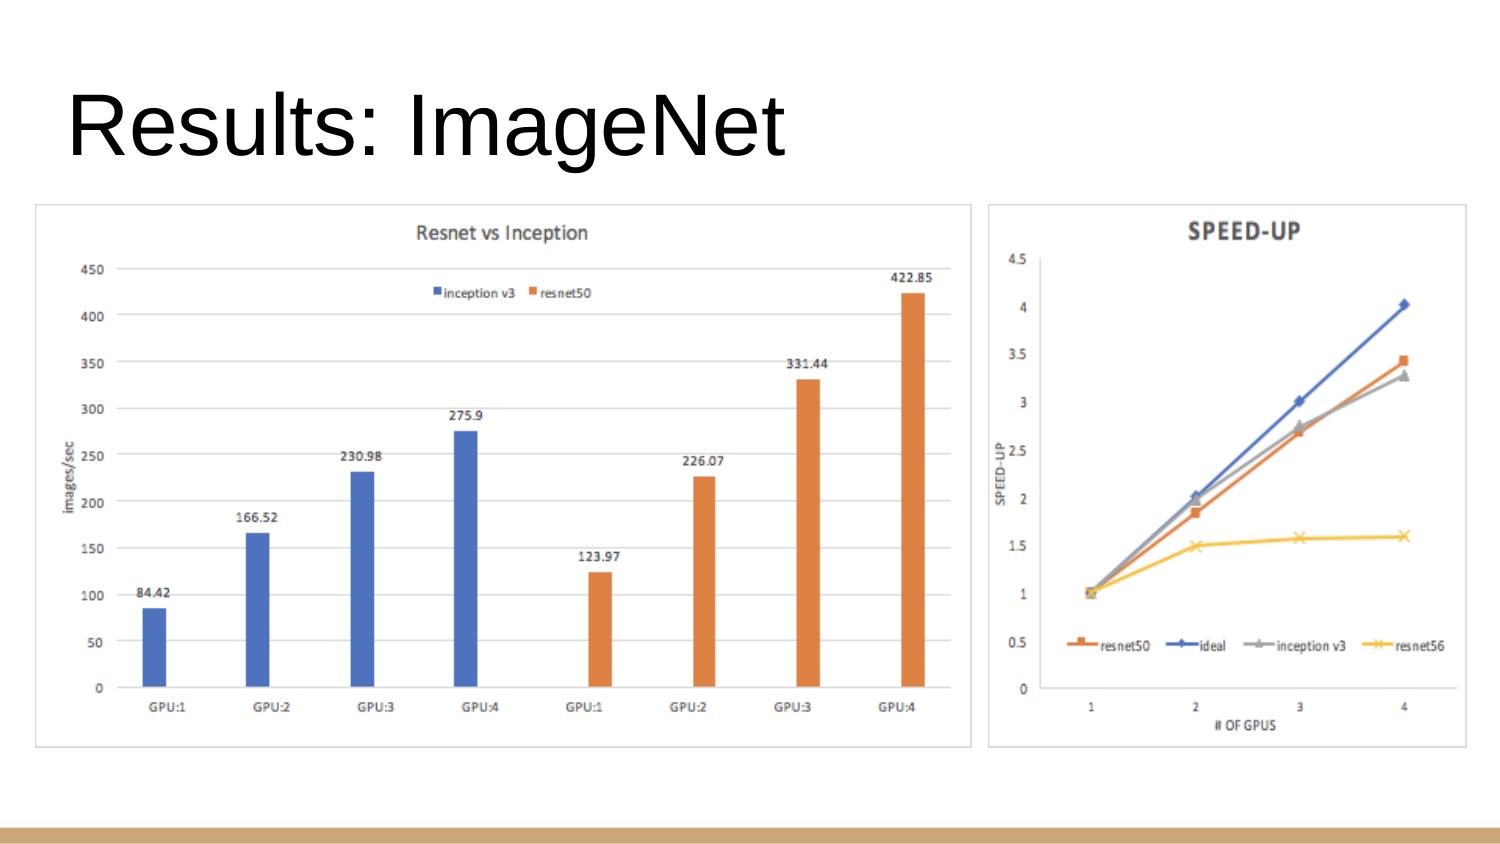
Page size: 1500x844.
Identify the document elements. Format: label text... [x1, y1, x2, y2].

picture [35, 204, 972, 748]
picture [988, 204, 1468, 748]
title Results: ImageNet [51, 51, 1449, 189]
